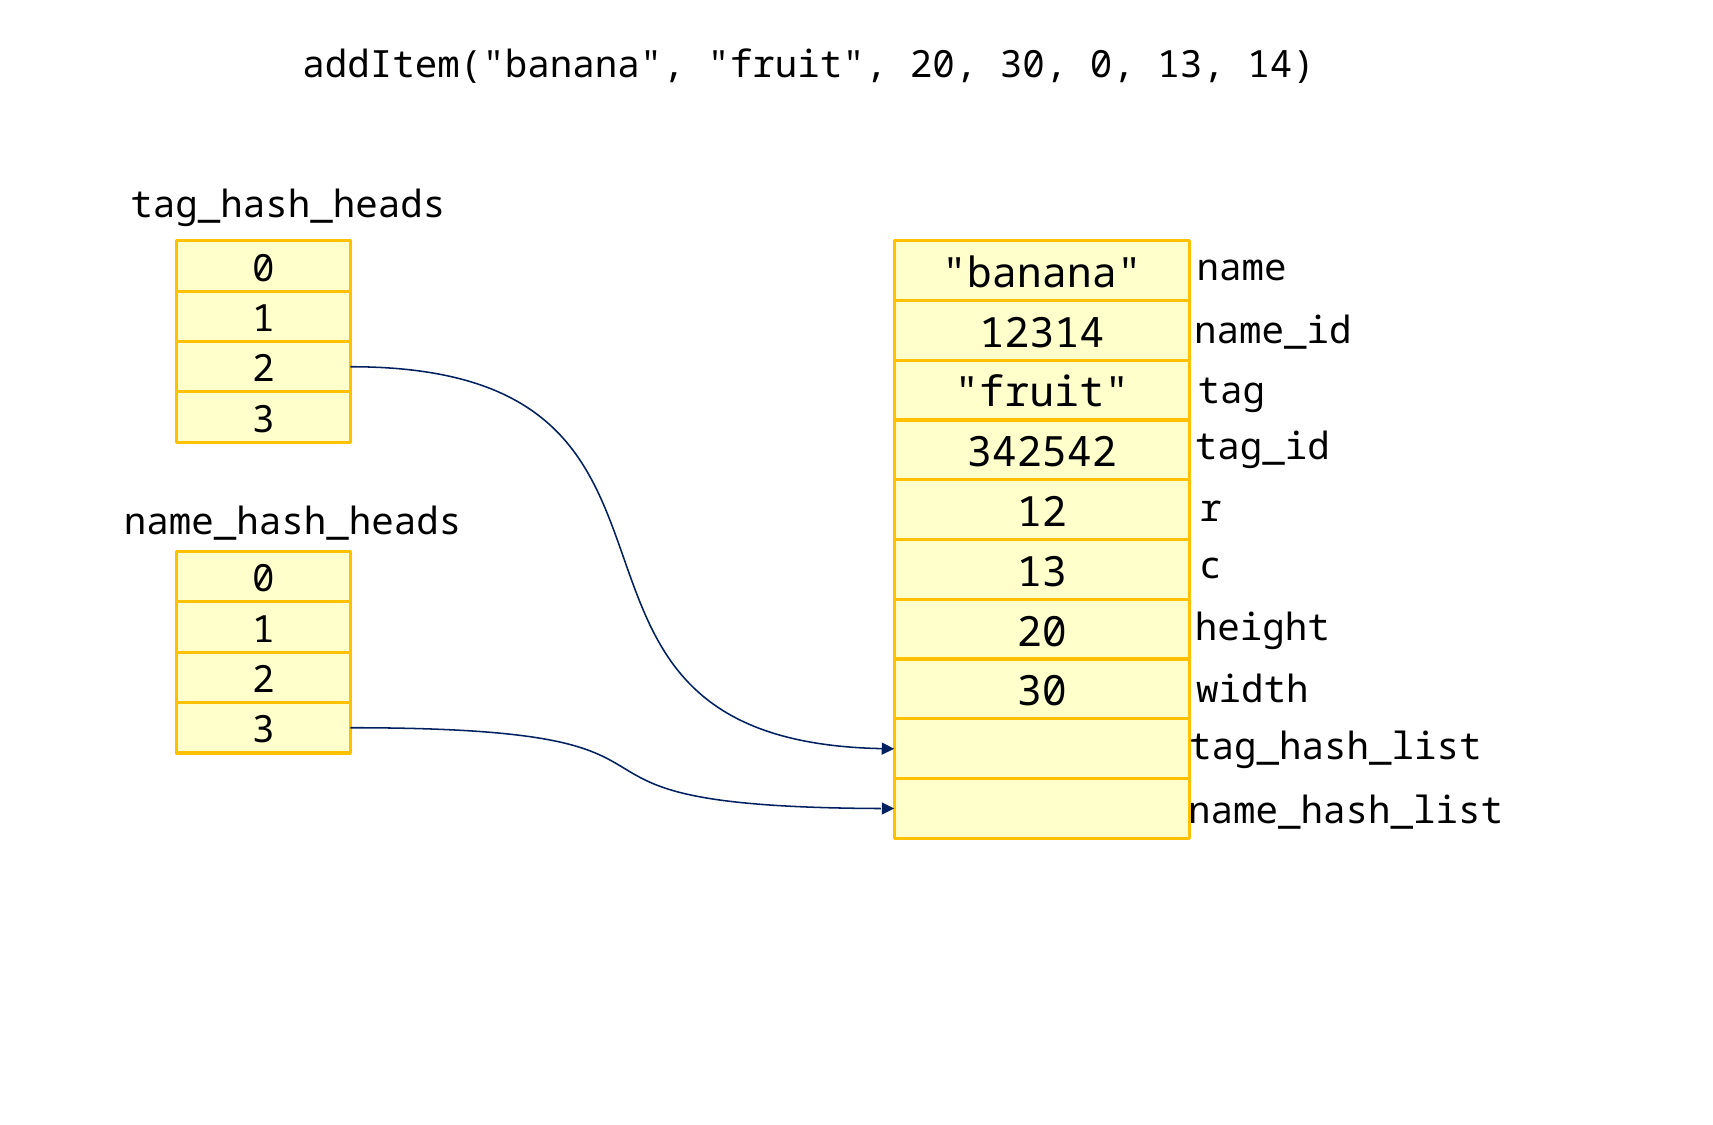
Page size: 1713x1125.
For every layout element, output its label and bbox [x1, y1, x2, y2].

text_box [287, 25, 1330, 101]
text_box [109, 165, 1518, 846]
